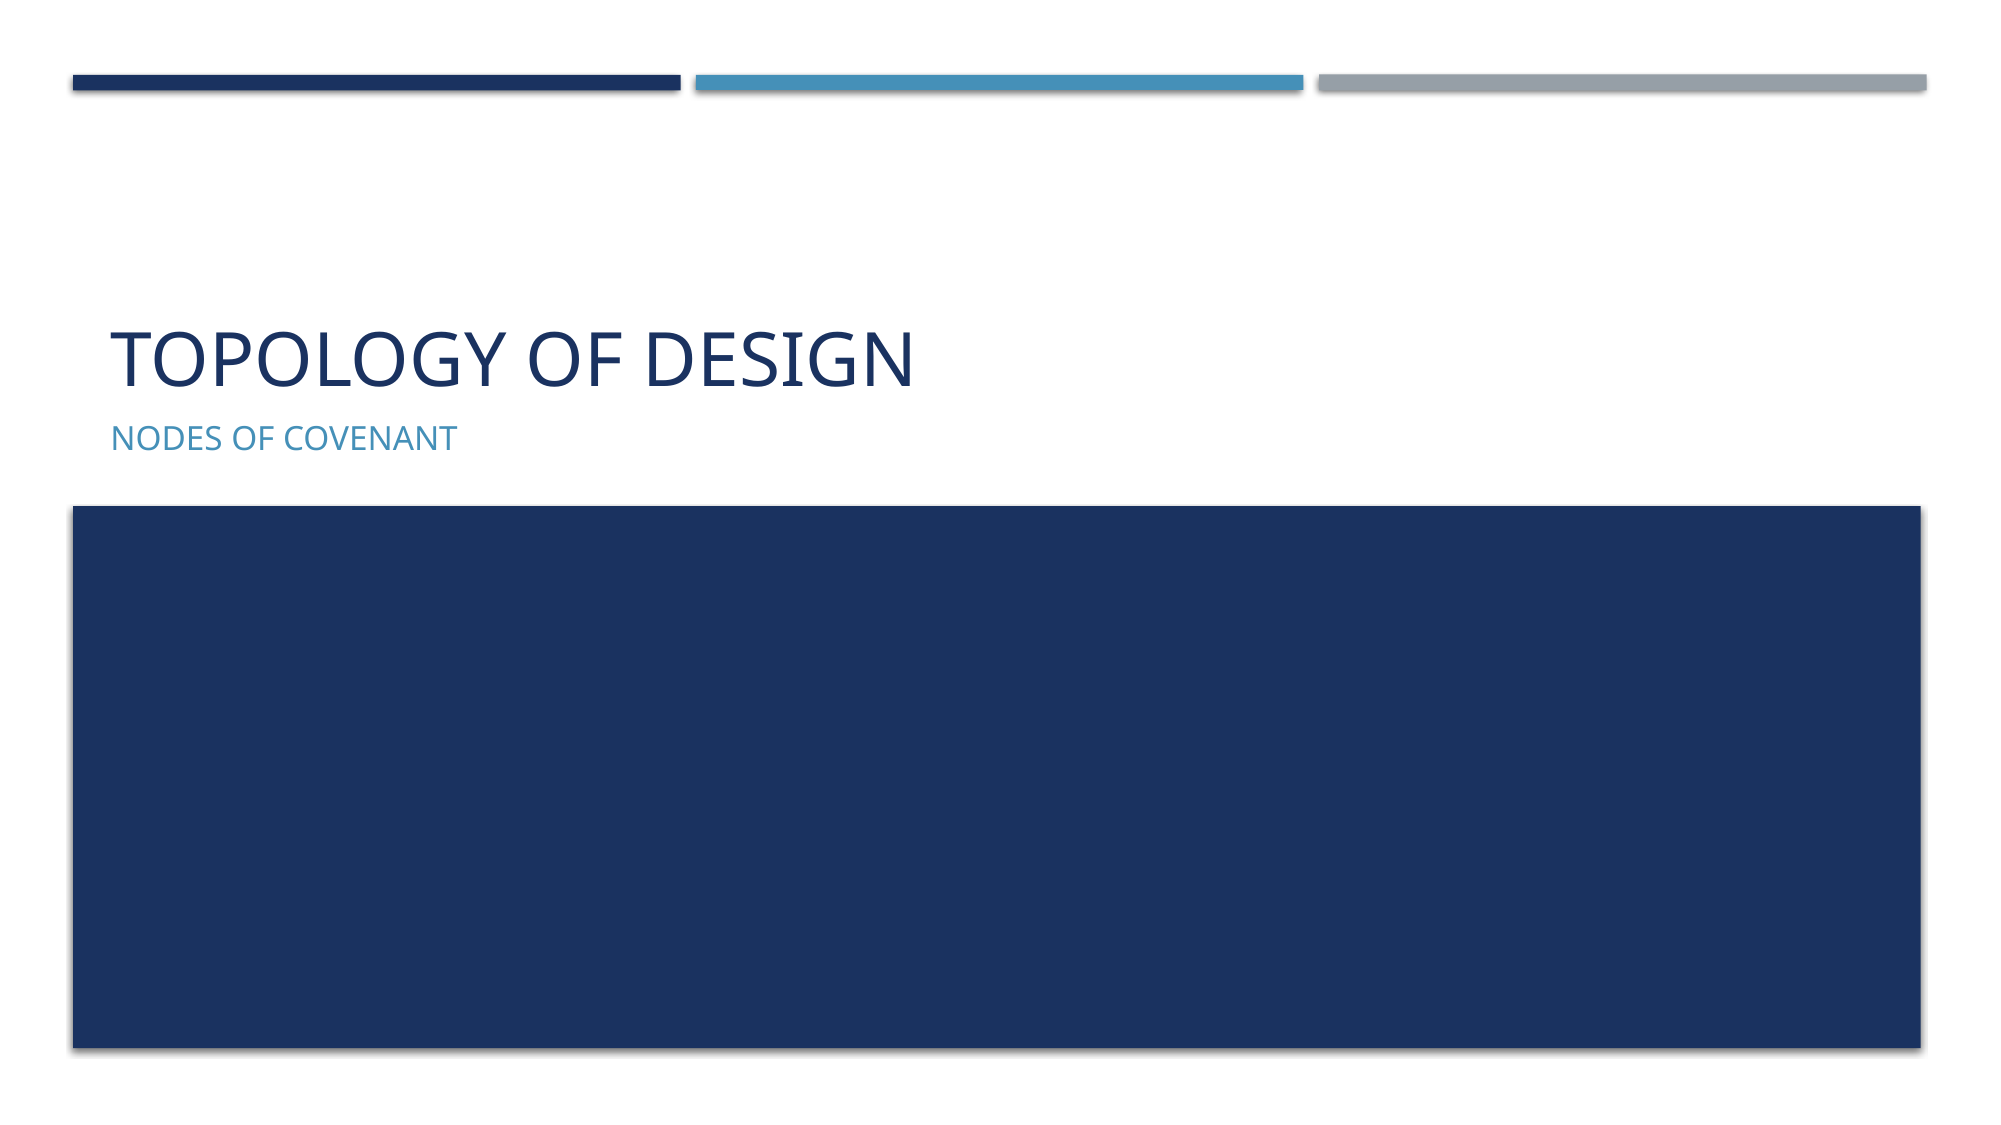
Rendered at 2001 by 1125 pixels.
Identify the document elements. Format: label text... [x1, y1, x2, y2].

subtitle Nodes of covenant [95, 409, 1899, 507]
title Topology of design [95, 167, 1899, 409]
